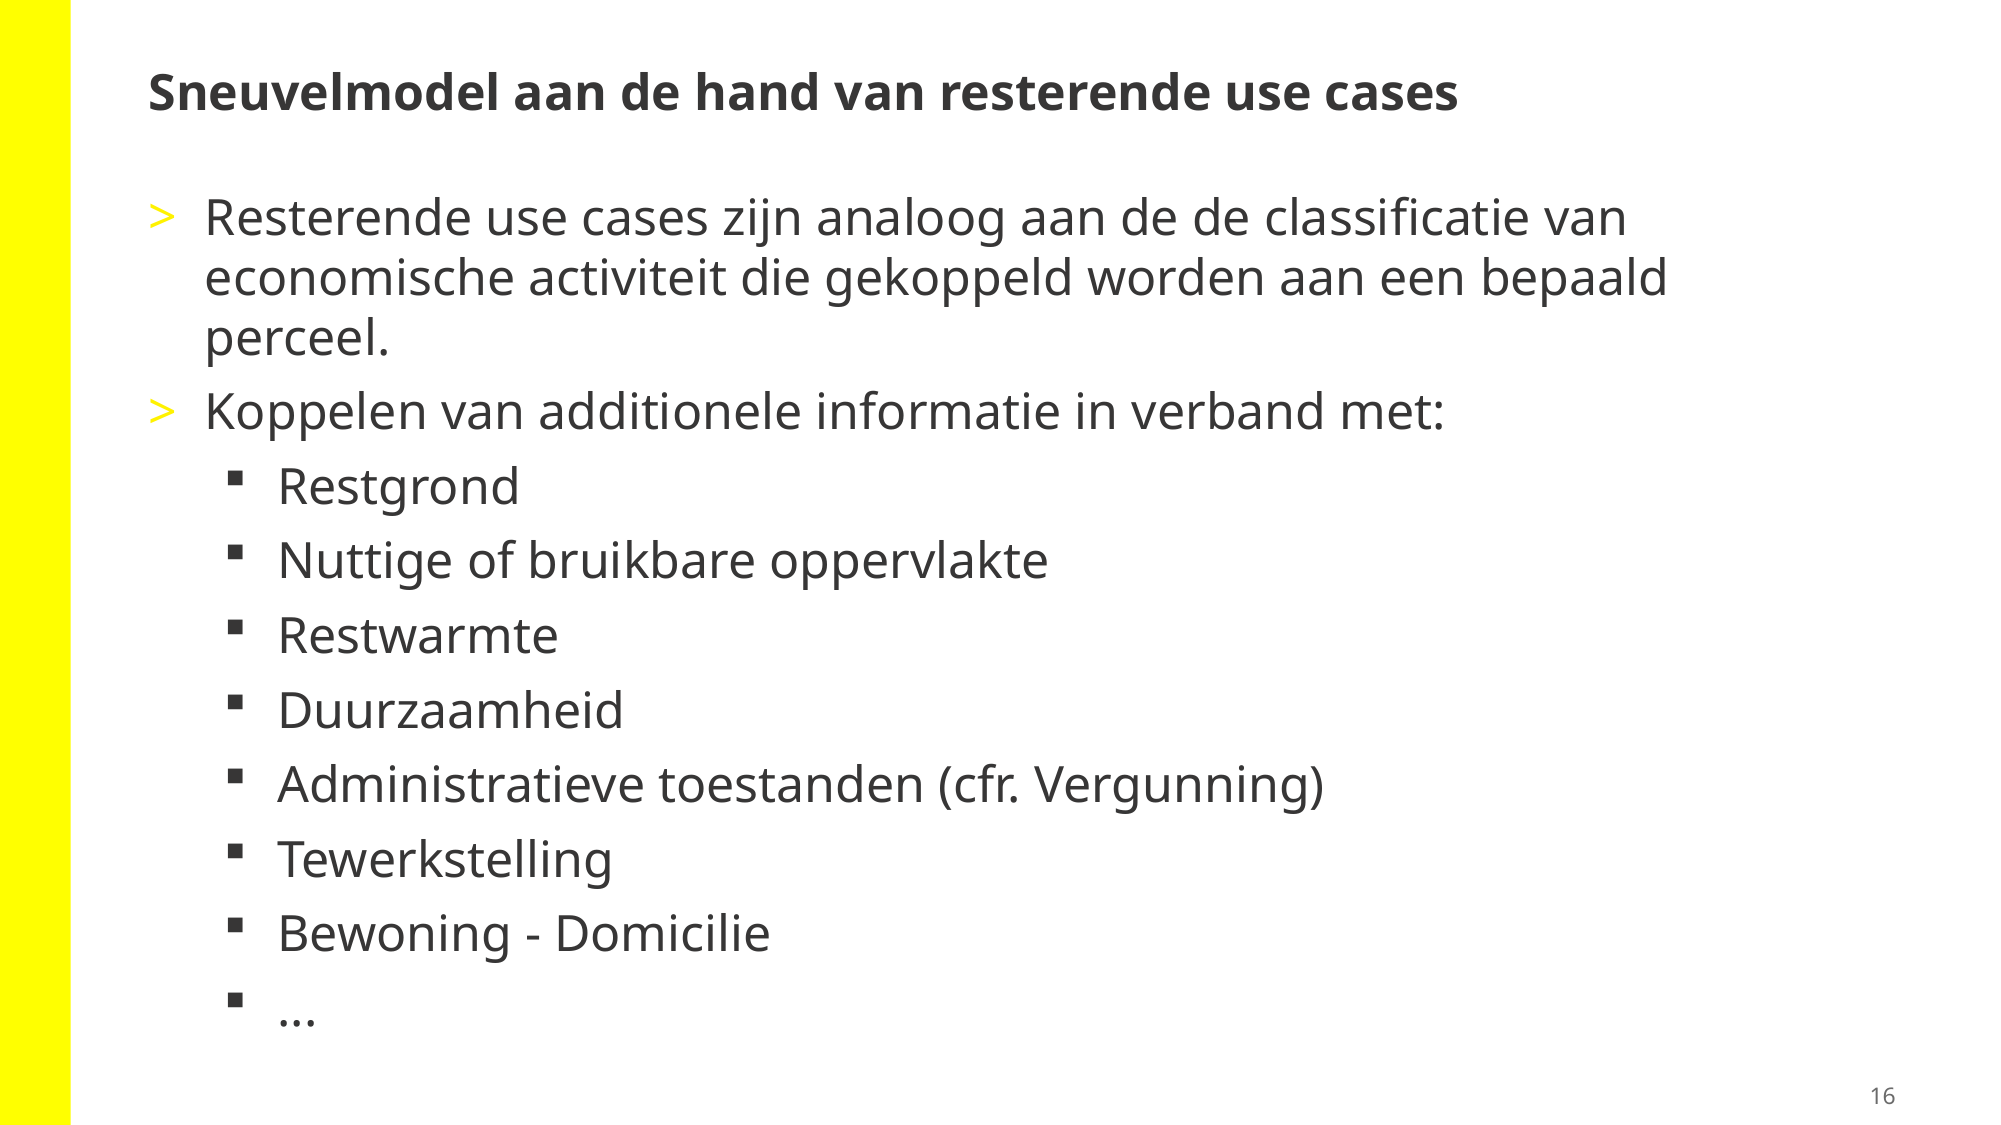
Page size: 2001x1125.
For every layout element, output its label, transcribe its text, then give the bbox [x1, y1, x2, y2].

slide_number 16 [1753, 1075, 1905, 1120]
title Sneuvelmodel aan de hand van resterende use cases [133, 59, 1800, 177]
list Resterende use cases zijn analoog aan de de classificatie van economische activiteit die gekoppeld worden aan een bepaald perceel. Koppelen van additionele informatie in verband met: Restgrond Nuttige of bruikbare oppervlakte Restwarmte Duurzaamheid Administratieve toestanden (cfr. Vergunning) Tewerkstelling Bewoning - Domicilie ... [133, 177, 1875, 1062]
